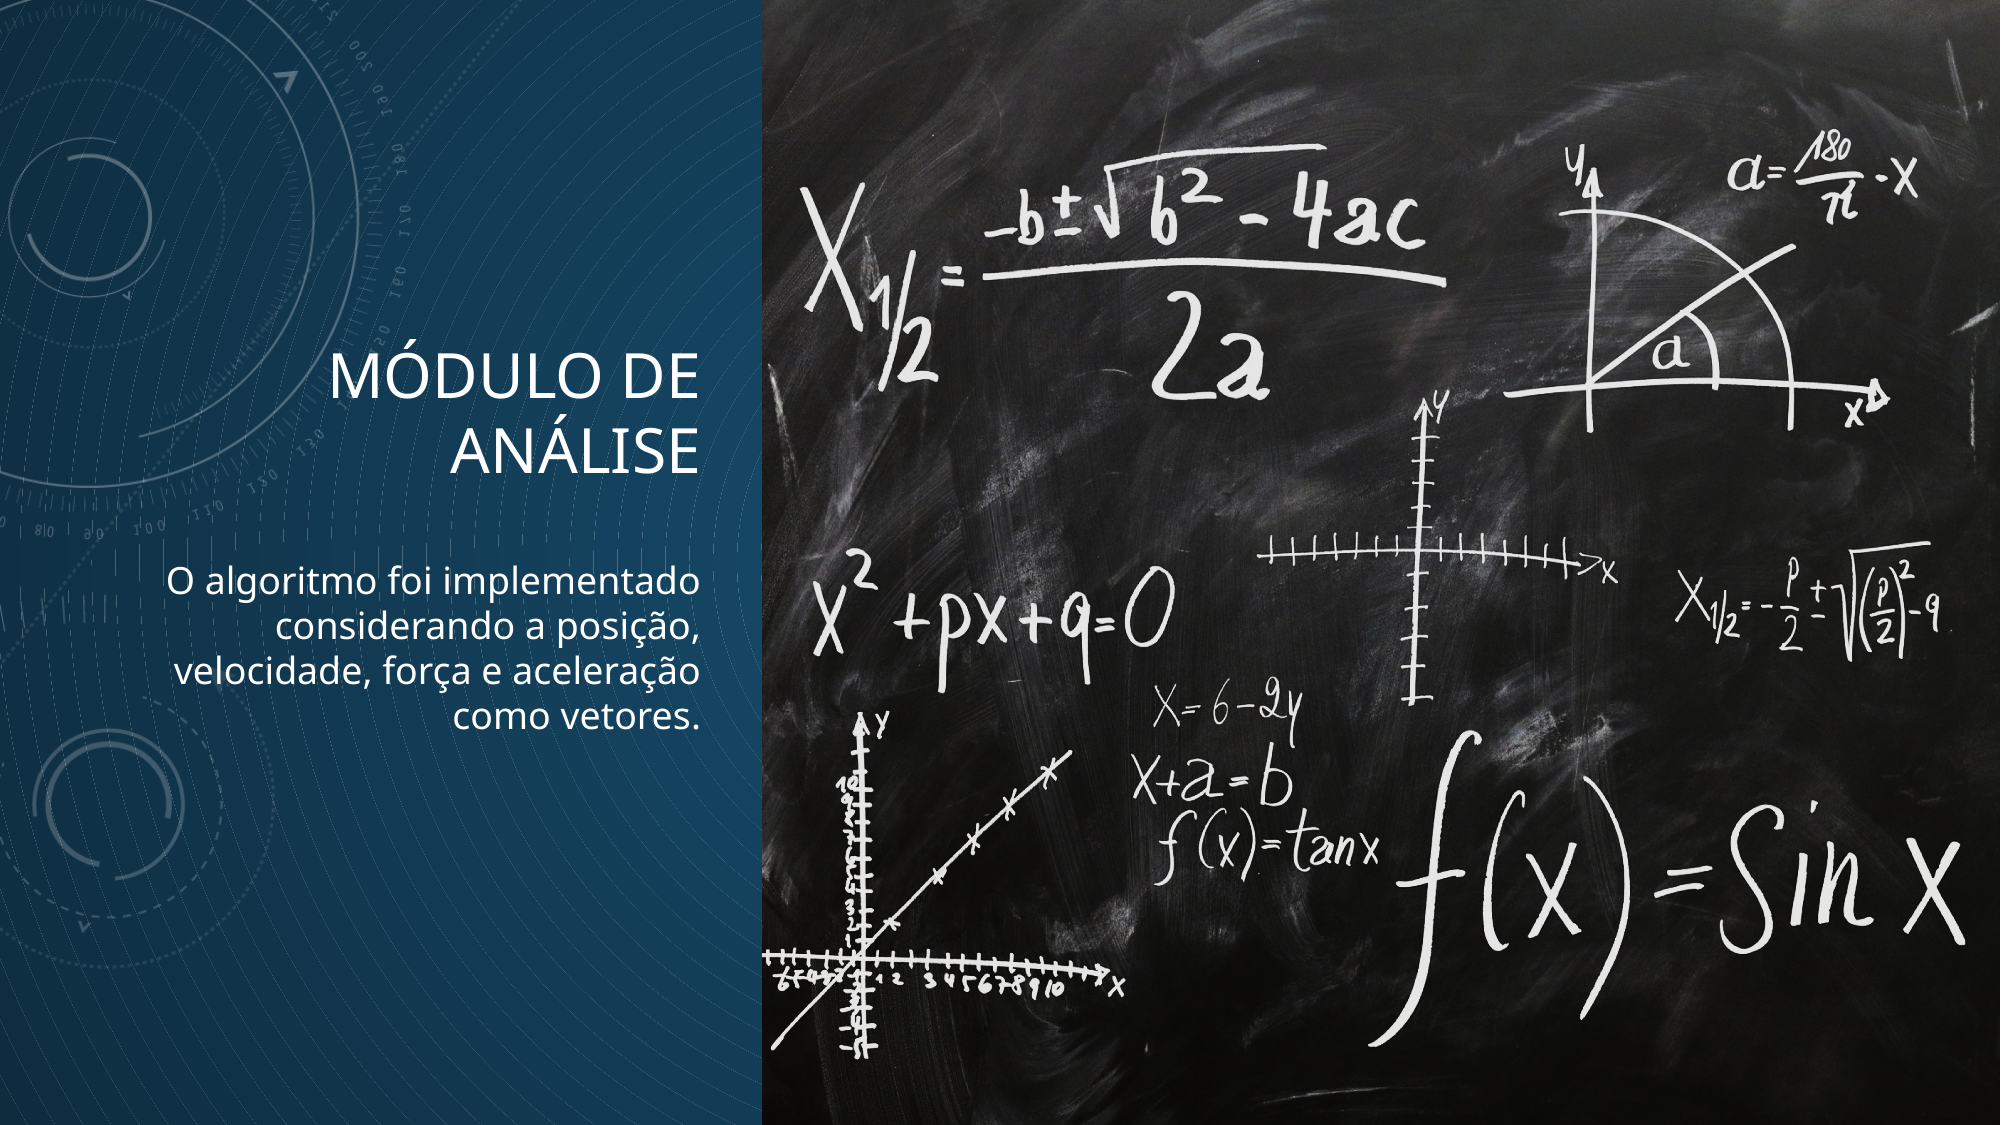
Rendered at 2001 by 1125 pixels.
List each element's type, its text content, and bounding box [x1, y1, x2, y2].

title Módulo de análise [90, 307, 717, 515]
picture [0, 0, 762, 1125]
list O algoritmo foi implementado considerando a posição, velocidade, força e aceleração como vetores. [90, 549, 717, 716]
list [762, 0, 2000, 1125]
